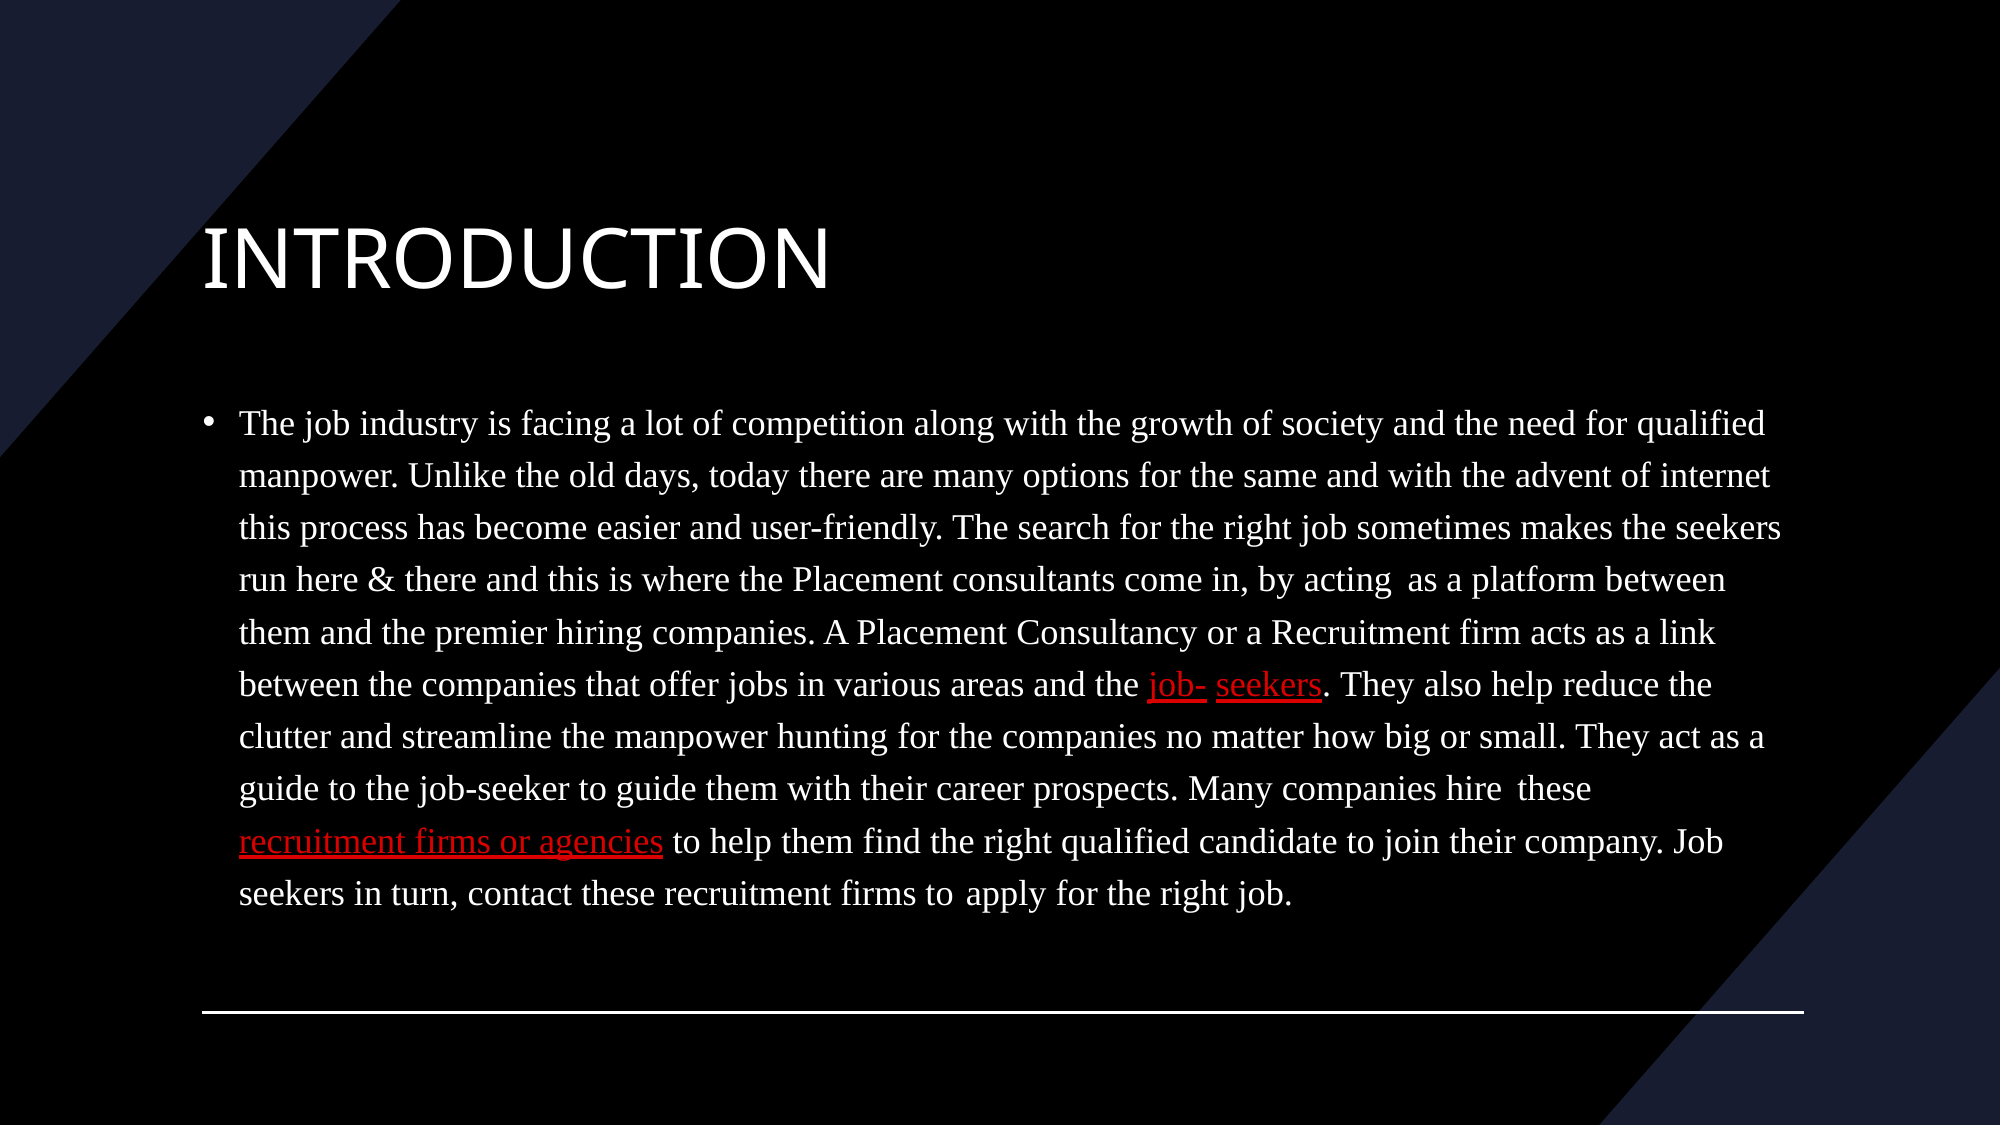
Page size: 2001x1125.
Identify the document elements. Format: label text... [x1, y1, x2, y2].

title INTRODUCTION [187, 143, 1813, 367]
list The job industry is facing a lot of competition along with the growth of society and the need for qualified manpower. Unlike the old days, today there are many options for the same and with the advent of internet this process has become easier and user-friendly. The search for the right job sometimes makes the seekers run here & there and this is where the Placement consultants come in, by acting as a platform between them and the premier hiring companies. A Placement Consultancy or a Recruitment firm acts as a link between the companies that offer jobs in various areas and the job- seekers. They also help reduce the clutter and streamline the manpower hunting for the companies no matter how big or small. They act as a guide to the job-seeker to guide them with their career prospects. Many companies hire these recruitment firms or agencies to help them find the right qualified candidate to join their company. Job seekers in turn, contact these recruitment firms to apply for the right job. [187, 382, 1813, 968]
